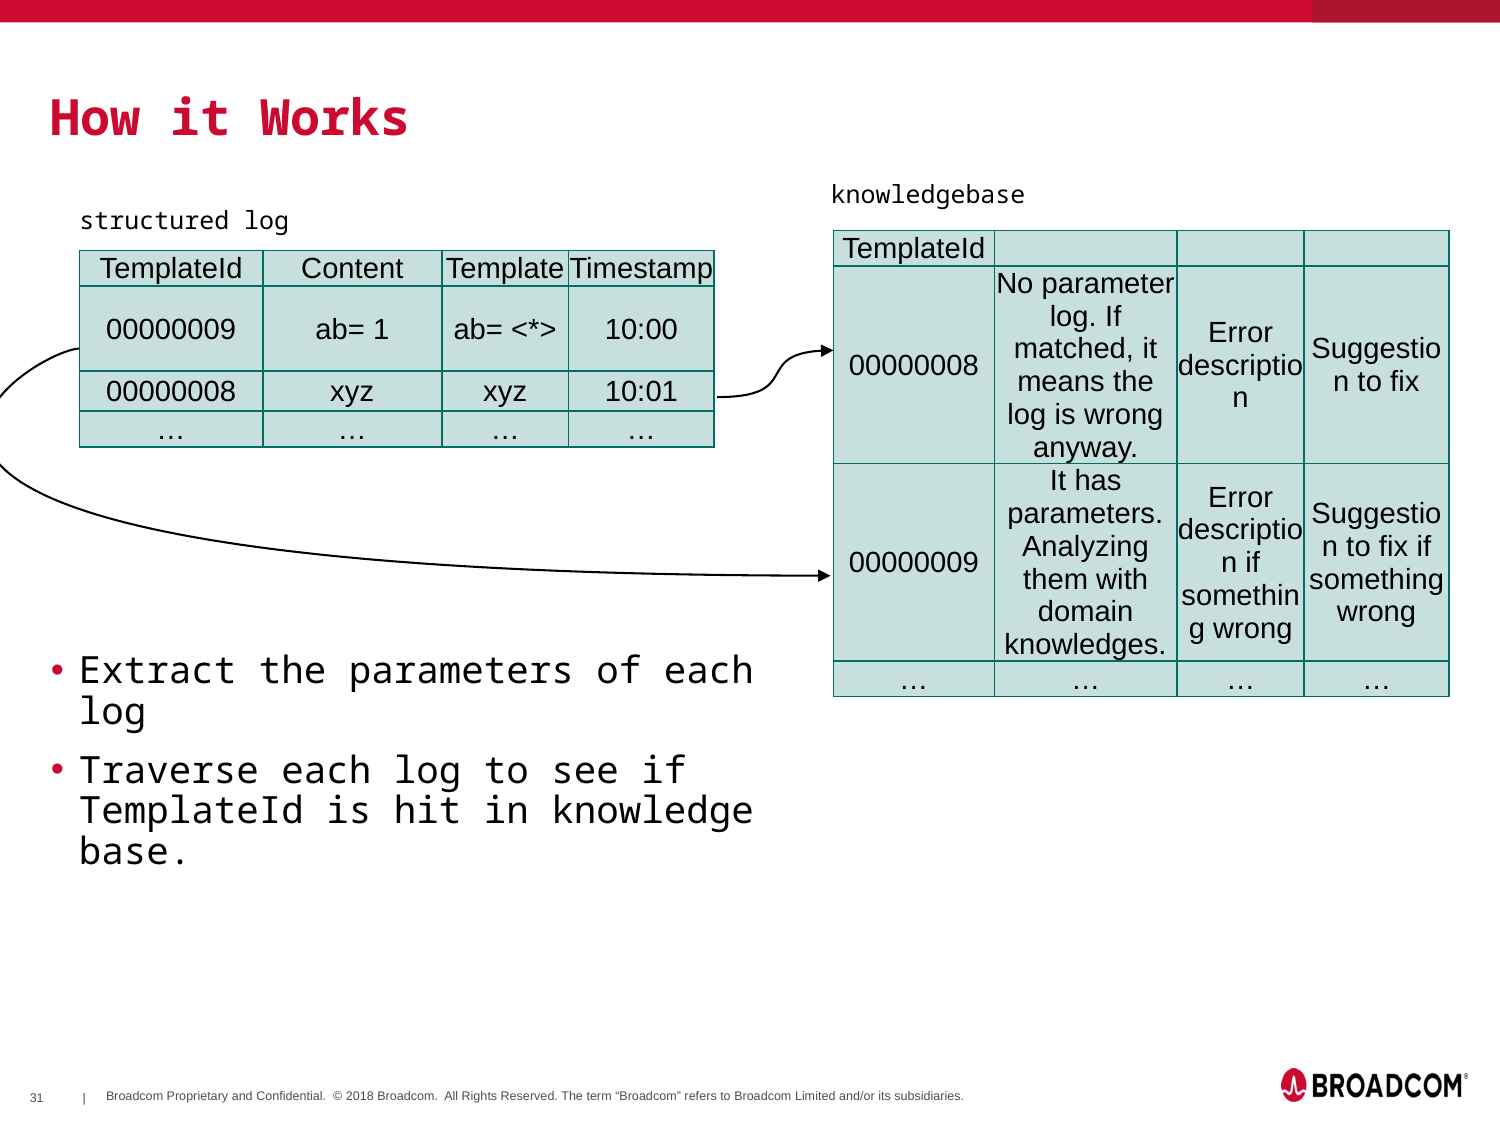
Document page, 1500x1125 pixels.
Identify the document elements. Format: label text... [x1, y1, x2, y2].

text_box structured log [79, 208, 313, 235]
table_header TemplateId [80, 251, 262, 285]
table_header Timestamp [569, 251, 713, 285]
table_header TemplateId [834, 231, 994, 265]
table_cell 00000009 [834, 464, 994, 660]
list Extract the parameters of each log Traverse each log to see if TemplateId is hit in knowledge base. [50, 651, 779, 894]
table_cell … [1178, 662, 1303, 696]
picture [1281, 1068, 1468, 1102]
table_cell … [834, 662, 994, 696]
table_header Template [443, 251, 568, 285]
table_cell Error description if something wrong [1178, 464, 1303, 660]
table_cell ab= <*> [443, 287, 568, 347]
table_cell It has parameters. Analyzing them with domain knowledges. [995, 464, 1176, 660]
table_cell … [995, 662, 1176, 696]
text_box knowledgebase [830, 183, 1064, 209]
table_cell 00000009 [80, 287, 262, 347]
table_header [1178, 231, 1303, 265]
table_cell ab= 1 [264, 287, 441, 347]
table_cell Suggestion to fix [1305, 267, 1448, 463]
table_cell 10:00 [569, 287, 713, 347]
table_cell … [1305, 662, 1448, 696]
title How it Works [50, 94, 1450, 147]
table_cell 00000008 [834, 267, 994, 463]
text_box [79, 348, 831, 576]
table_cell No parameter log. If matched, it means the log is wrong anyway. [995, 267, 1176, 463]
table_header [995, 231, 1176, 265]
table_cell Suggestion to fix if something wrong [1305, 464, 1448, 660]
table_header Content [264, 251, 441, 285]
table_cell Error description [1178, 267, 1303, 463]
table_header [1305, 231, 1448, 265]
